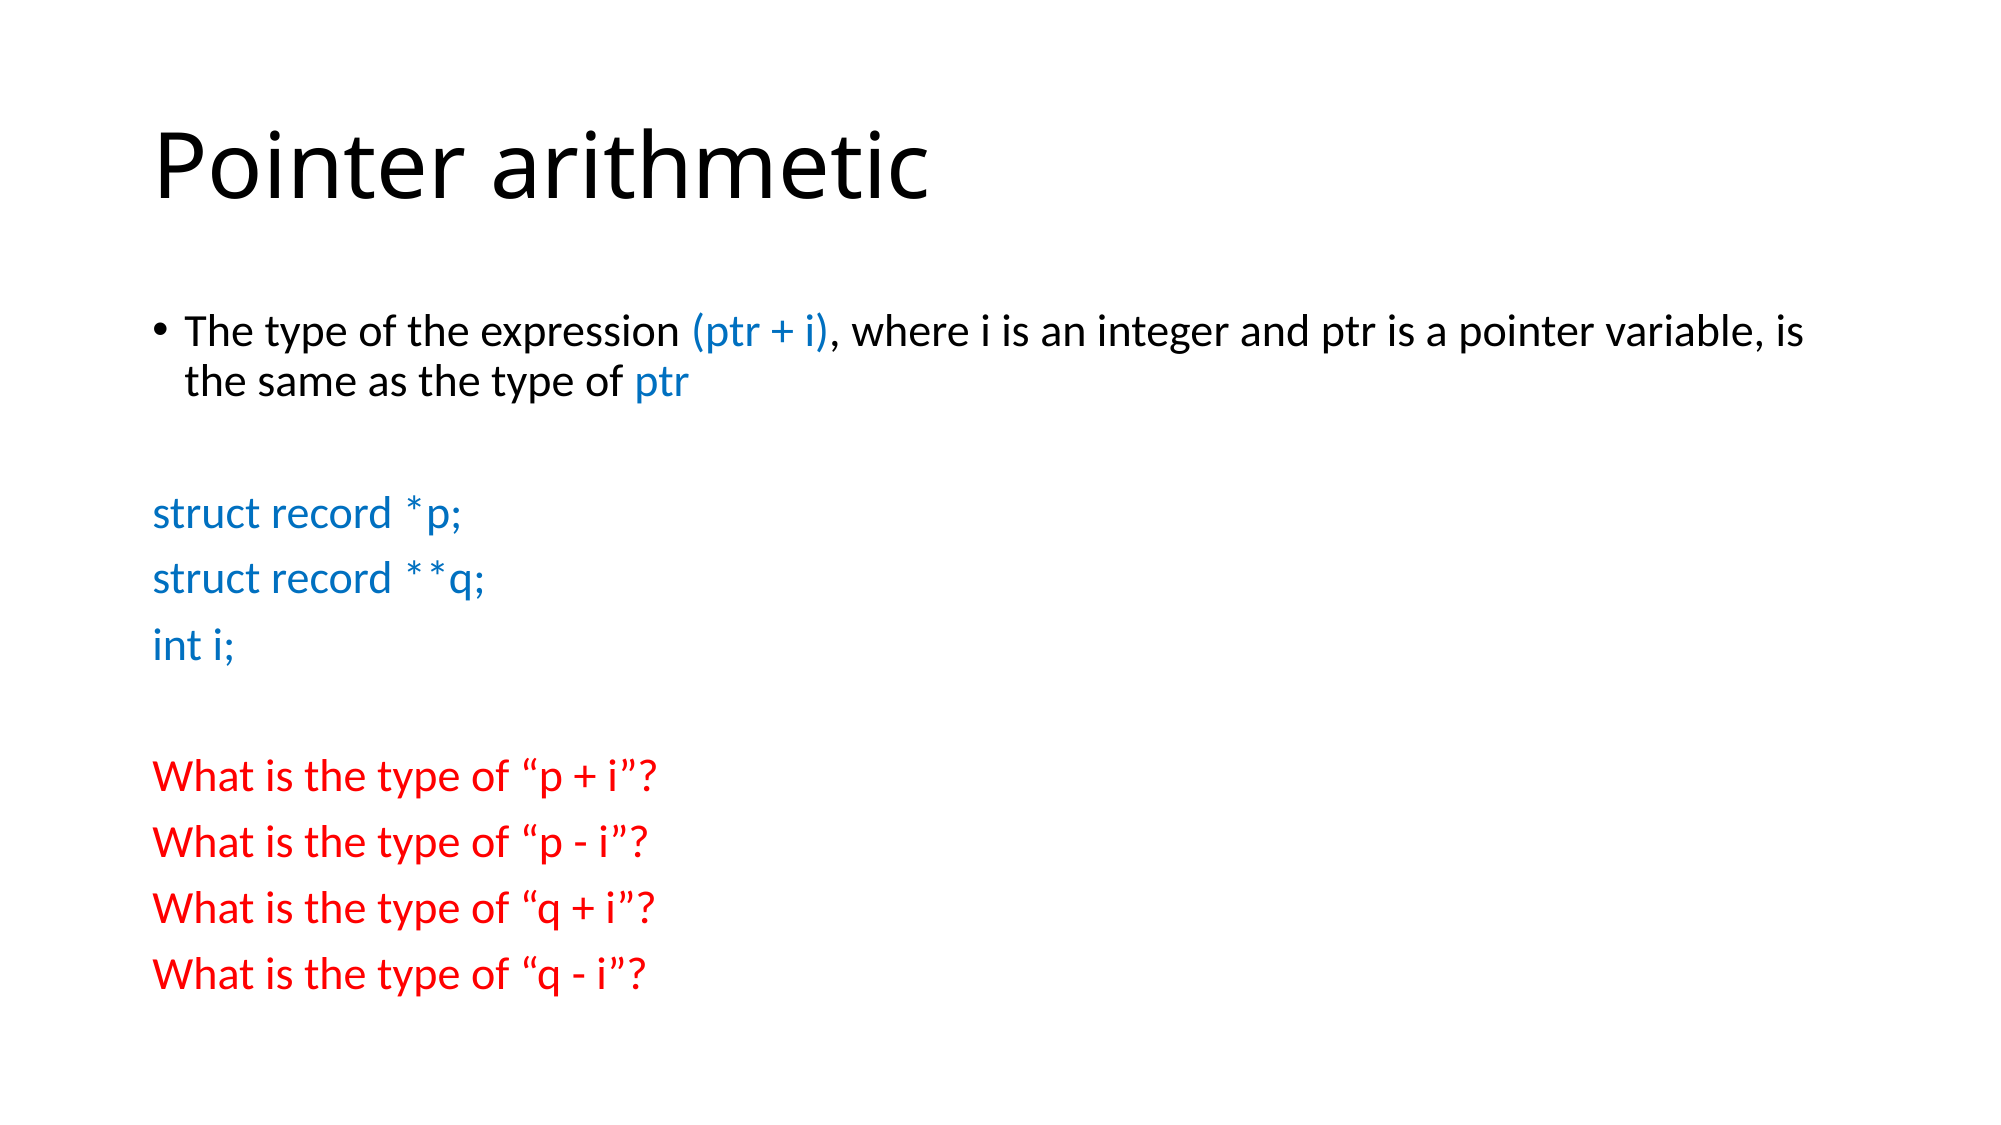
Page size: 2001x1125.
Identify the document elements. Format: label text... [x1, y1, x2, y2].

list The type of the expression (ptr + i), where i is an integer and ptr is a pointer variable, is the same as the type of ptr struct record *p; struct record **q; int i; What is the type of “p + i”? What is the type of “p - i”? What is the type of “q + i”? What is the type of “q - i”? [137, 299, 1863, 1014]
title Pointer arithmetic [137, 59, 1863, 278]
